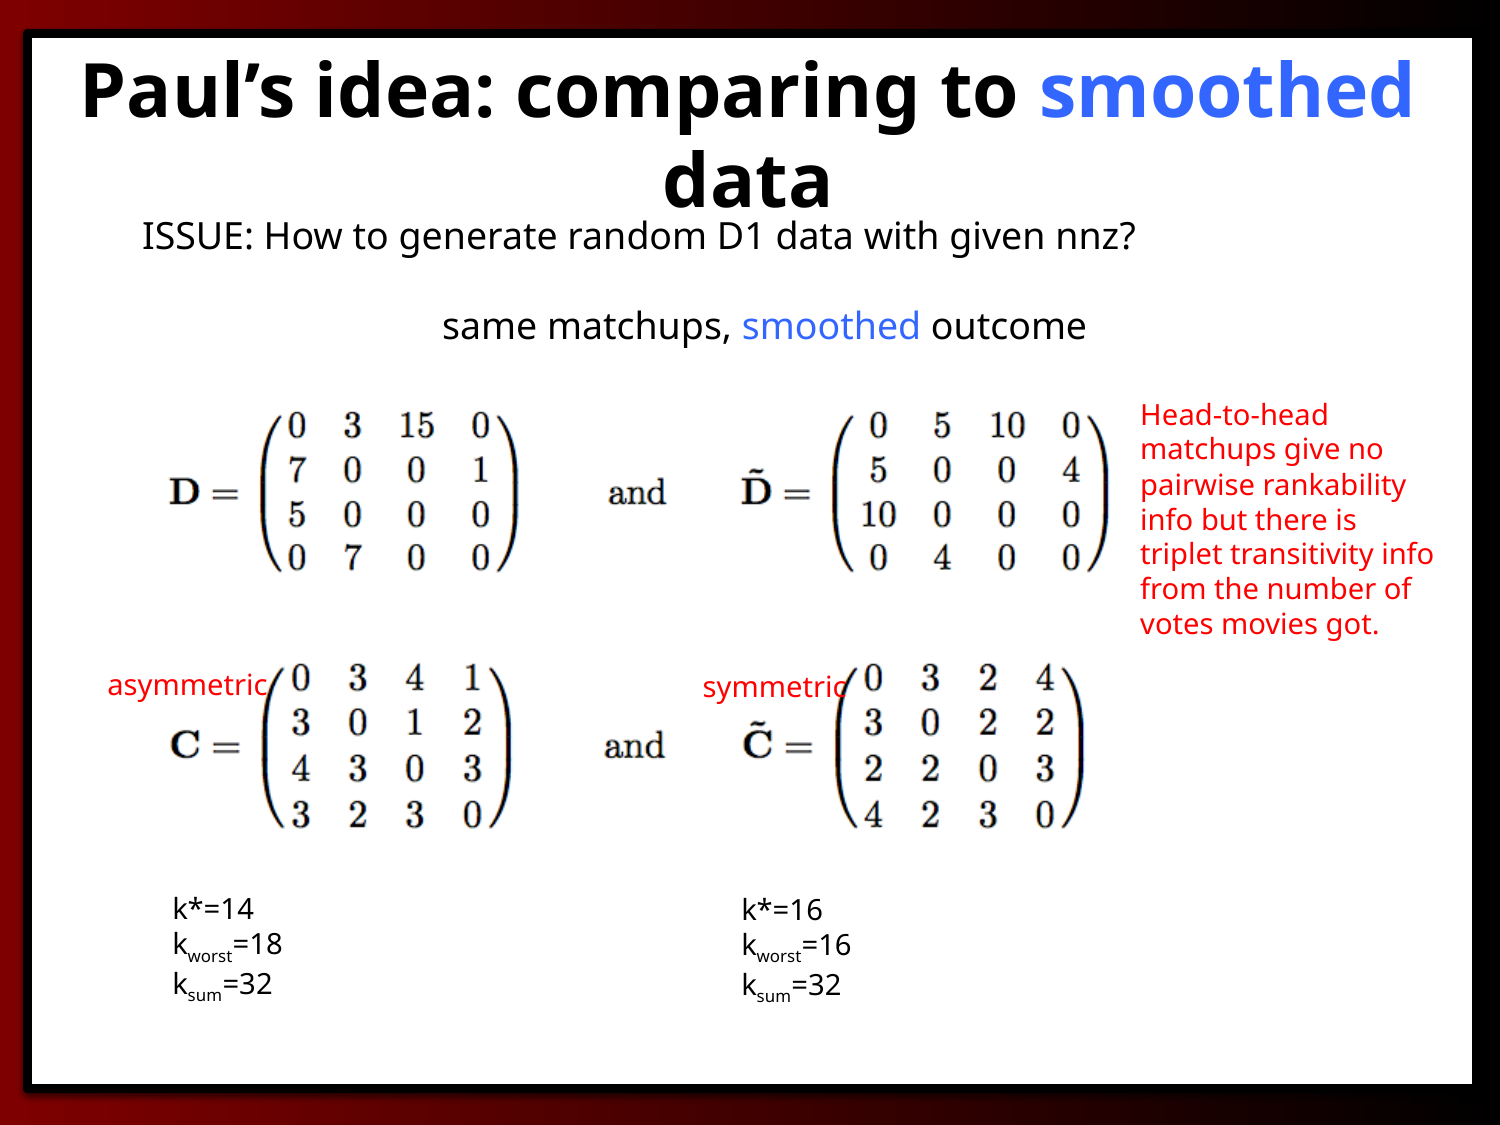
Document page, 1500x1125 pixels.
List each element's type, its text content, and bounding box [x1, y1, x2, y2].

picture [157, 617, 1103, 853]
text_box asymmetric [92, 659, 152, 709]
text_box ISSUE: How to generate random D1 data with given nnz? same matchups, smoothed outcome [127, 204, 1425, 625]
text_box [27, 33, 1477, 1089]
text_box Head-to-head matchups give no pairwise rankability info but there is triplet transitivity info from the number of votes movies got. [1125, 388, 1459, 648]
text_box Paul’s idea: comparing to smoothed data [38, 39, 1459, 227]
text_box k*=14 kworst=18 ksum=32 [157, 883, 491, 1013]
picture [157, 384, 1126, 592]
text_box k*=16 kworst=16 ksum=32 [726, 884, 1060, 1014]
